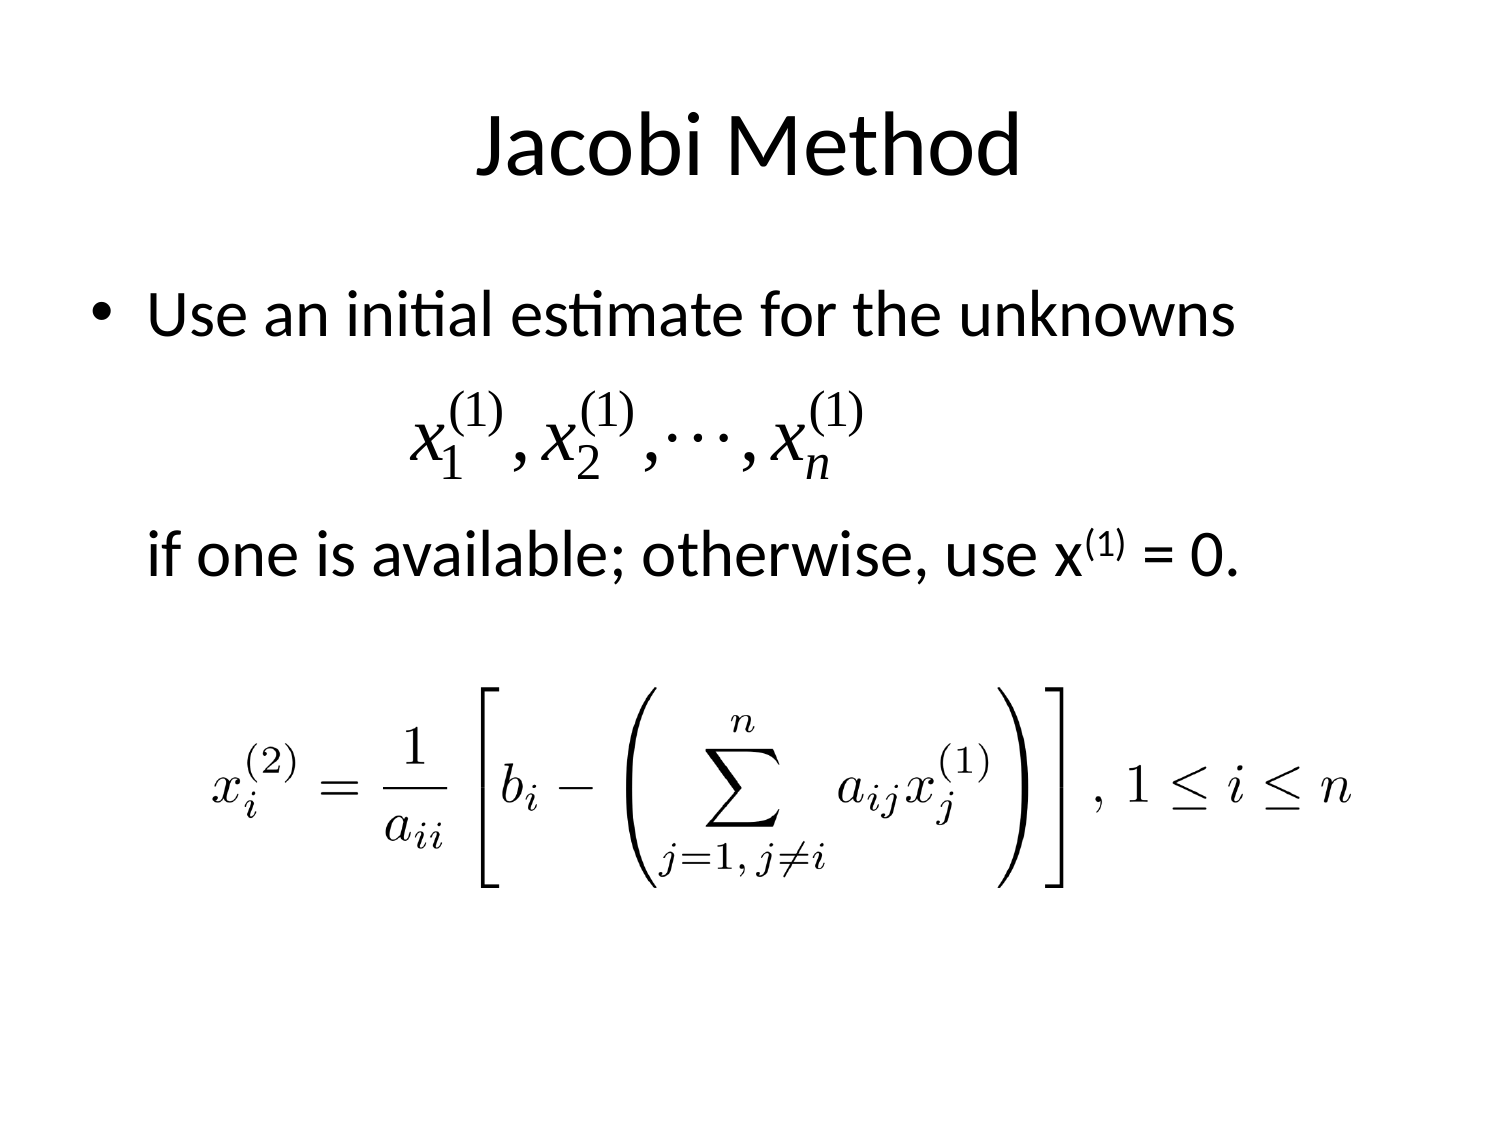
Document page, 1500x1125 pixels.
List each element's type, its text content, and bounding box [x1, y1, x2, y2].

title Jacobi Method [75, 45, 1425, 233]
picture [212, 687, 1352, 888]
list Use an initial estimate for the unknowns if one is available; otherwise, use x(1) = 0. [75, 262, 1425, 1005]
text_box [399, 374, 876, 491]
